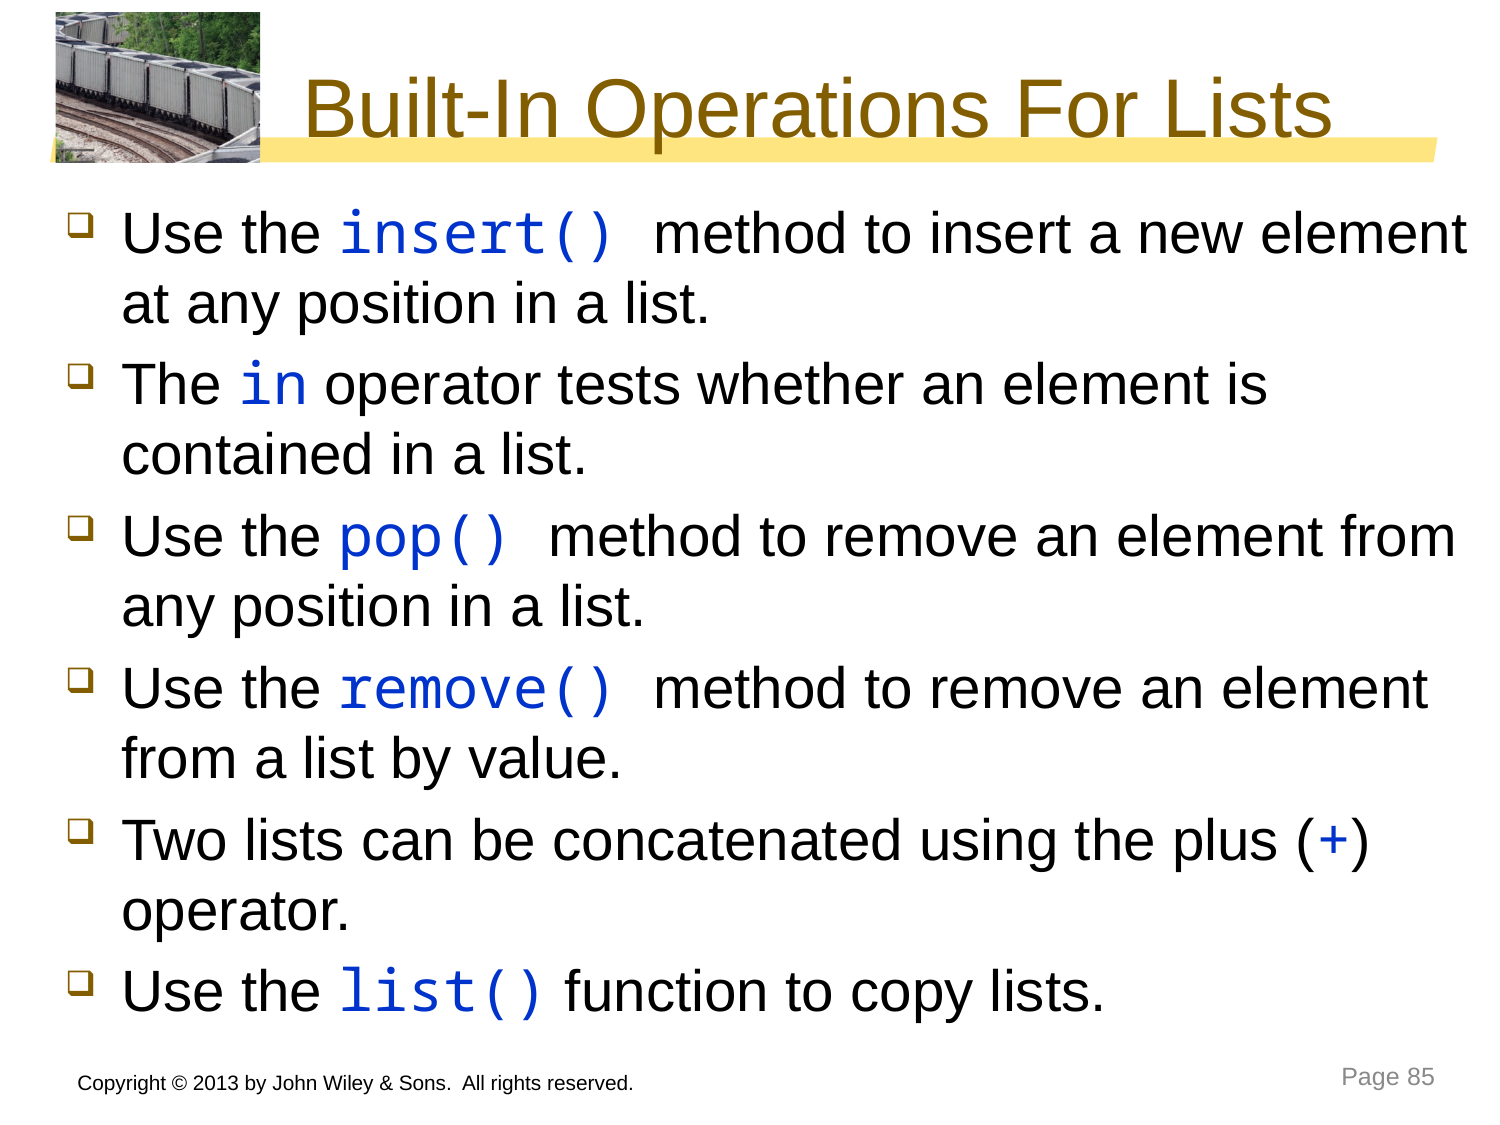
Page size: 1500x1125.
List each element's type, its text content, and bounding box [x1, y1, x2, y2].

footer Copyright © 2013 by John Wiley & Sons. All rights reserved. [62, 1037, 726, 1104]
picture [55, 12, 261, 163]
list Use the insert() method to insert a new element at any position in a list. The in operator tests whether an element is contained in a list. Use the pop() method to remove an element from any position in a list. Use the remove() method to remove an element from a list by value. Two lists can be concatenated using the plus (+) operator. Use the list() function to copy lists. [49, 187, 1500, 1026]
title Built-In Operations For Lists [287, 44, 1451, 163]
slide_number Page 85 [1187, 1050, 1450, 1100]
